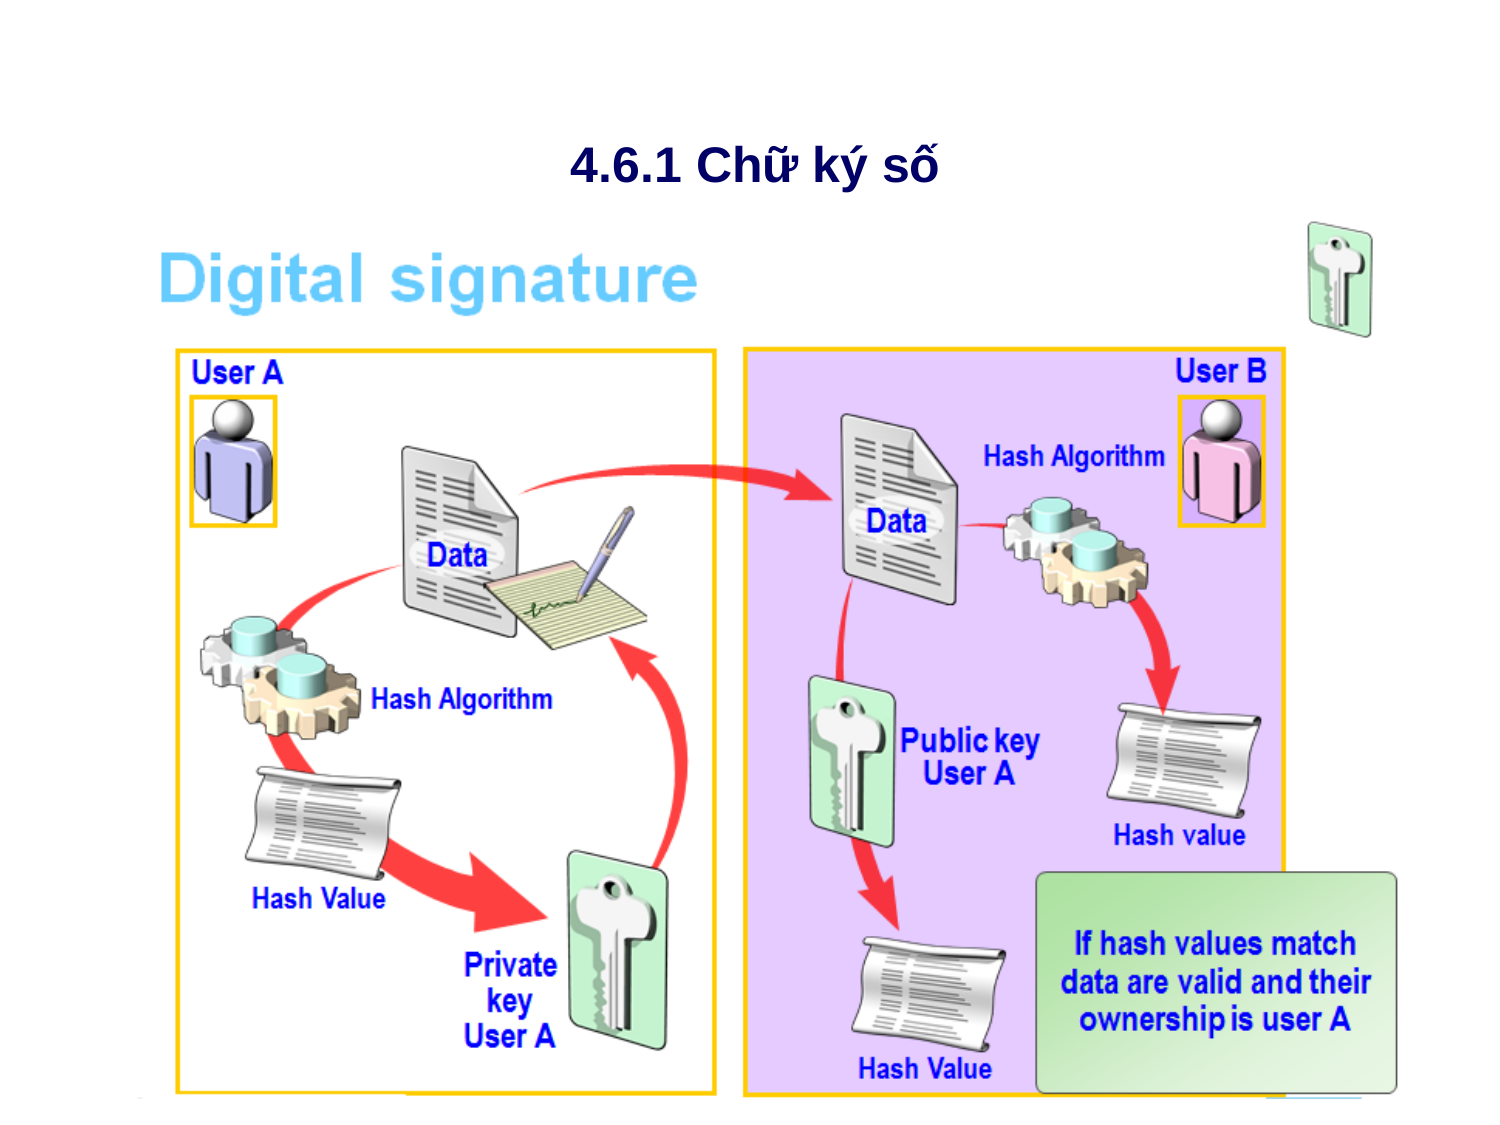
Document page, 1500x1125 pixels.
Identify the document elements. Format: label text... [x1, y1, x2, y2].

title 4.6.1 Chữ ký số [37, 125, 1474, 211]
picture [137, 210, 1411, 1099]
